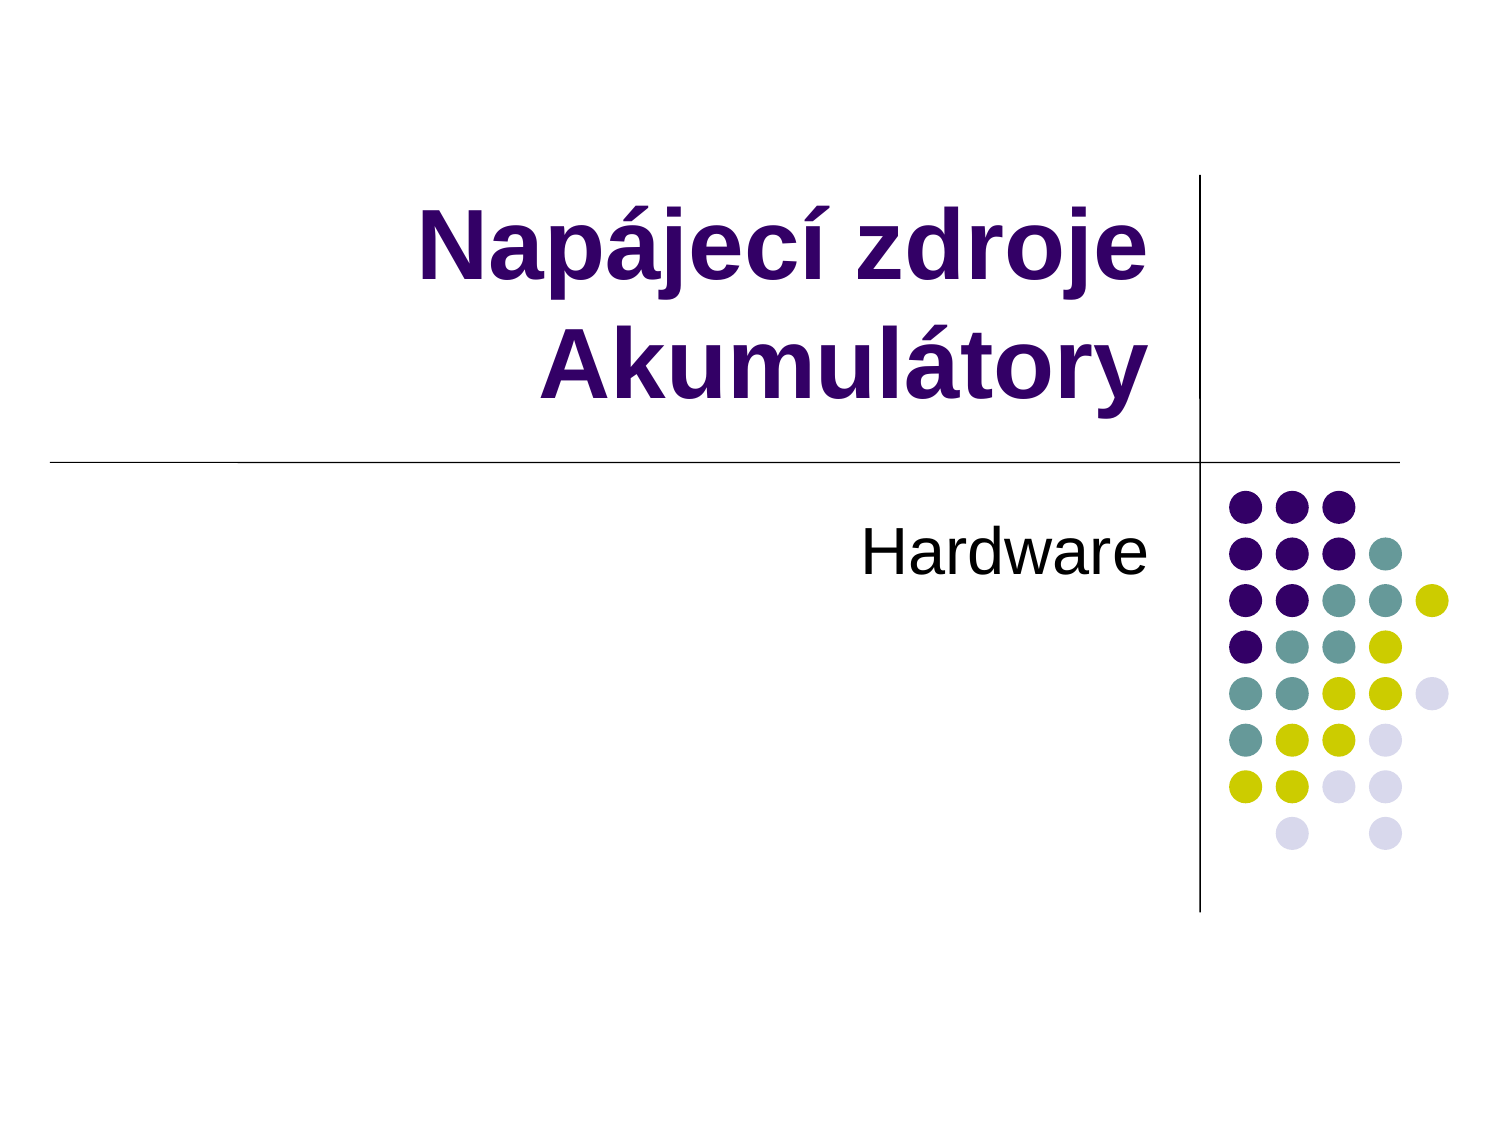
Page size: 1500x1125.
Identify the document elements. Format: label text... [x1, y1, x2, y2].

subtitle Hardware [139, 500, 1165, 888]
title Napájecí zdroje Akumulátory [51, 76, 1165, 427]
